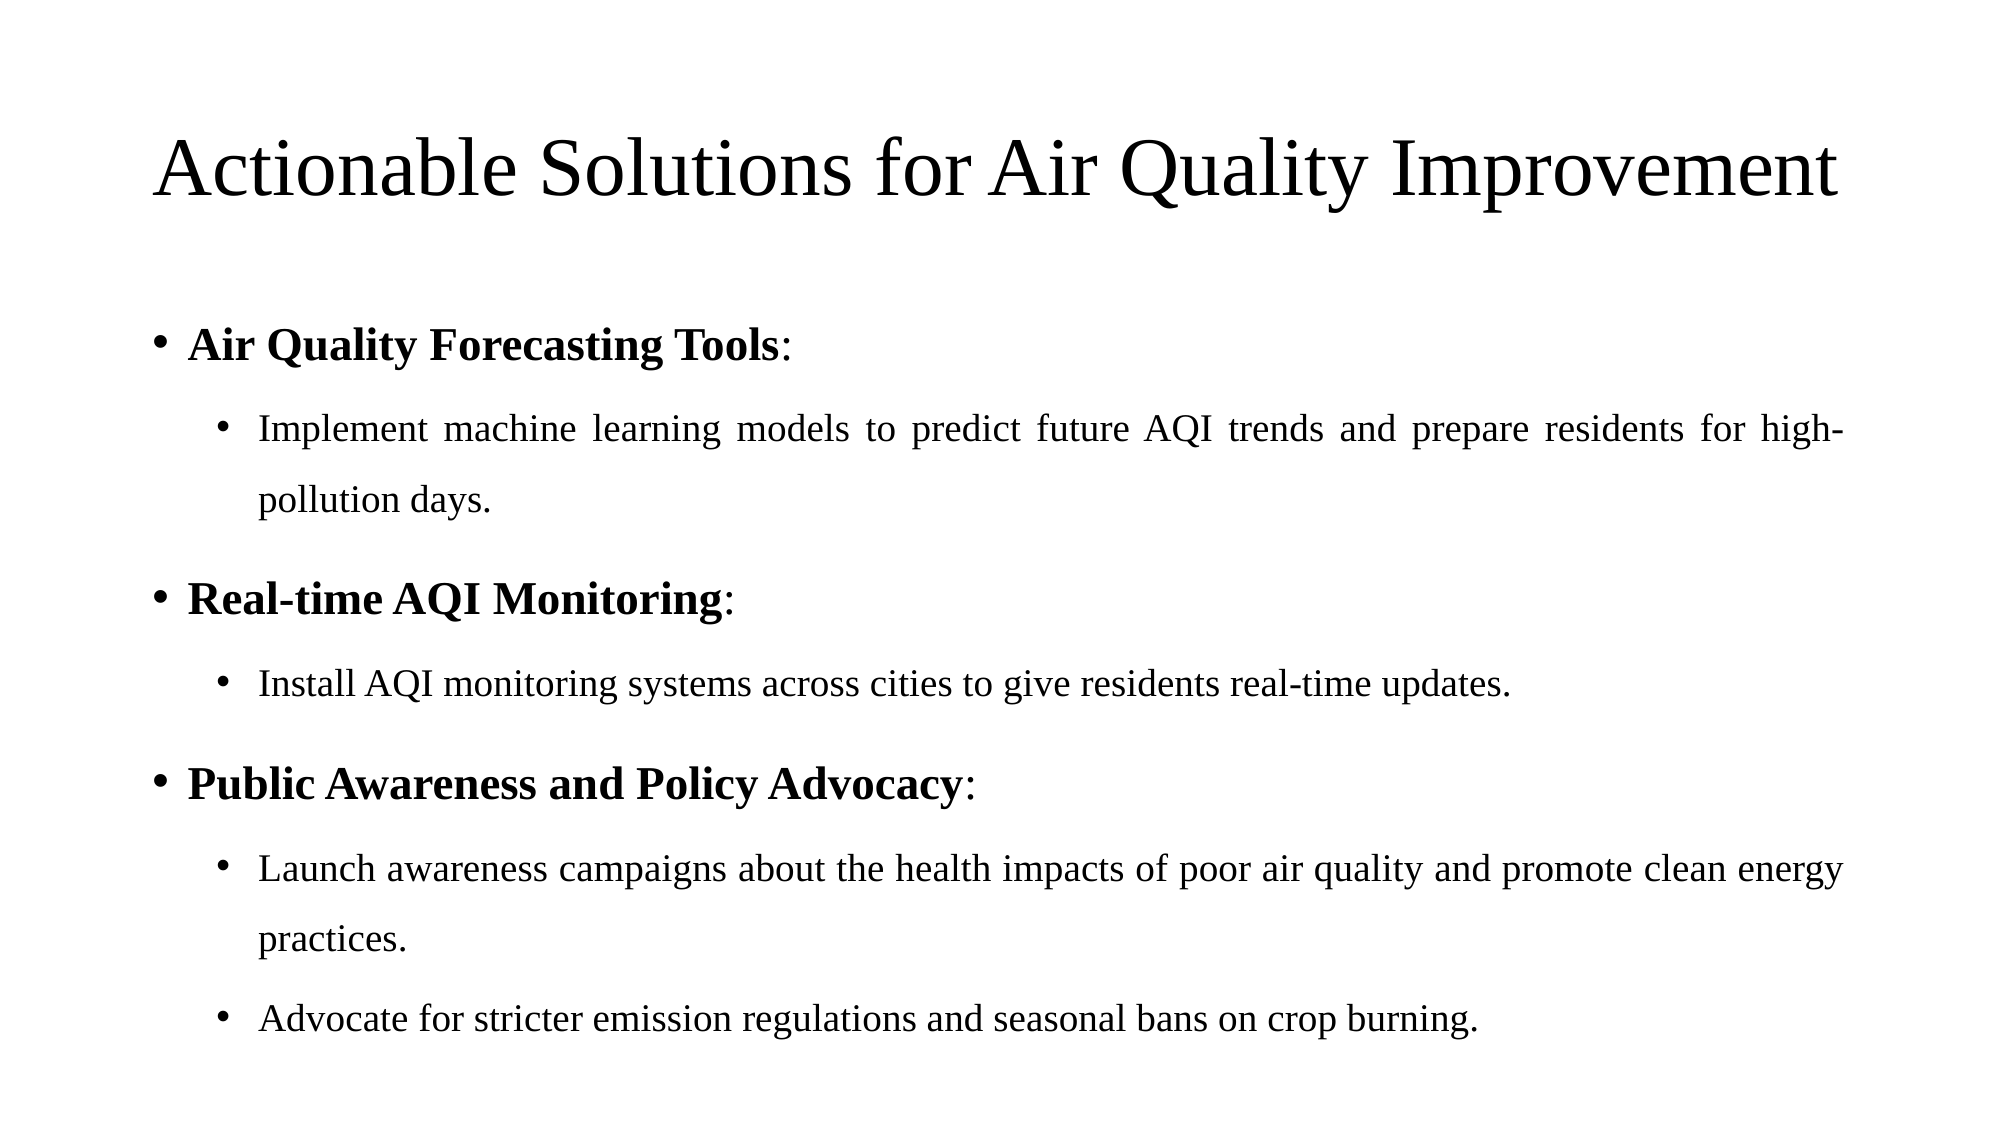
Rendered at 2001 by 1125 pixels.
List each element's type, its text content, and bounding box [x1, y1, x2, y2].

title Actionable Solutions for Air Quality Improvement [137, 59, 1863, 277]
list Air Quality Forecasting Tools: Implement machine learning models to predict future AQI trends and prepare residents for high-pollution days. Real-time AQI Monitoring: Install AQI monitoring systems across cities to give residents real-time updates. Public Awareness and Policy Advocacy: Launch awareness campaigns about the health impacts of poor air quality and promote clean energy practices. Advocate for stricter emission regulations and seasonal bans on crop burning. [137, 277, 1863, 1053]
